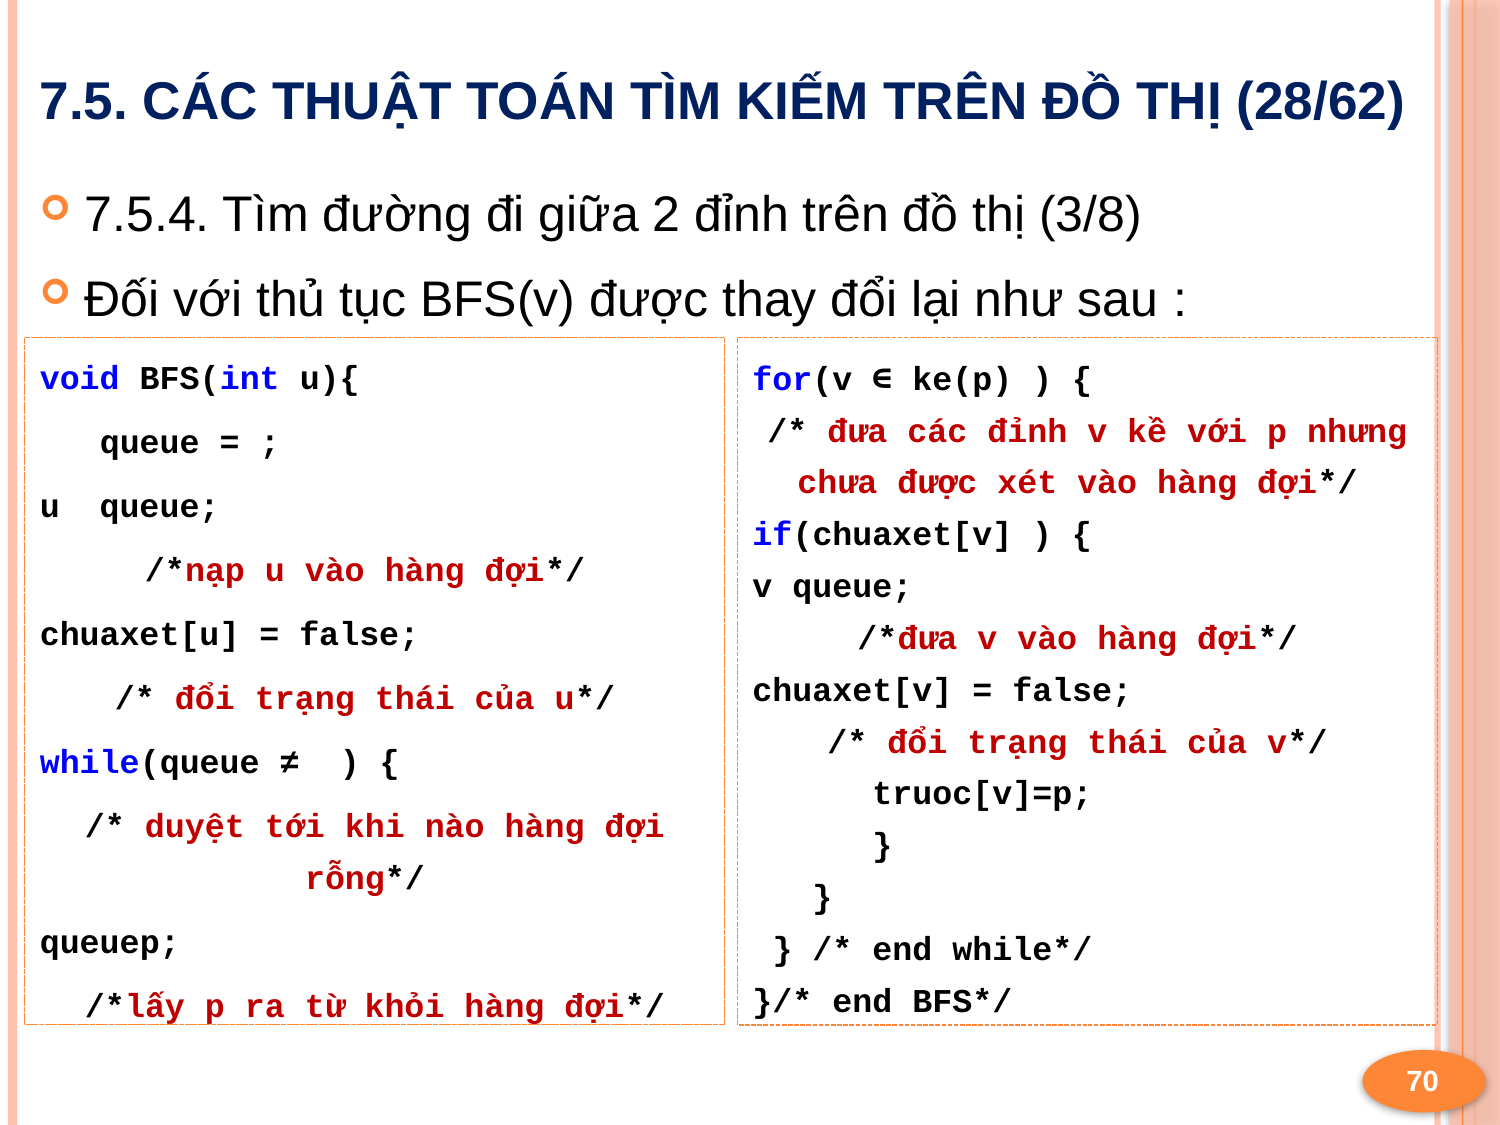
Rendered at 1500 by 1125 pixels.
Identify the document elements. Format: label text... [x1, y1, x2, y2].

title 7.5. Các thuật toán tìm kiếm trên đồ thị (28/62) [24, 45, 1425, 138]
list 7.5.4. Tìm đường đi giữa 2 đỉnh trên đồ thị (3/8) Đối với thủ tục BFS(v) được thay đổi lại như sau : [24, 162, 1425, 1062]
slide_number 70 [1350, 1036, 1496, 1122]
